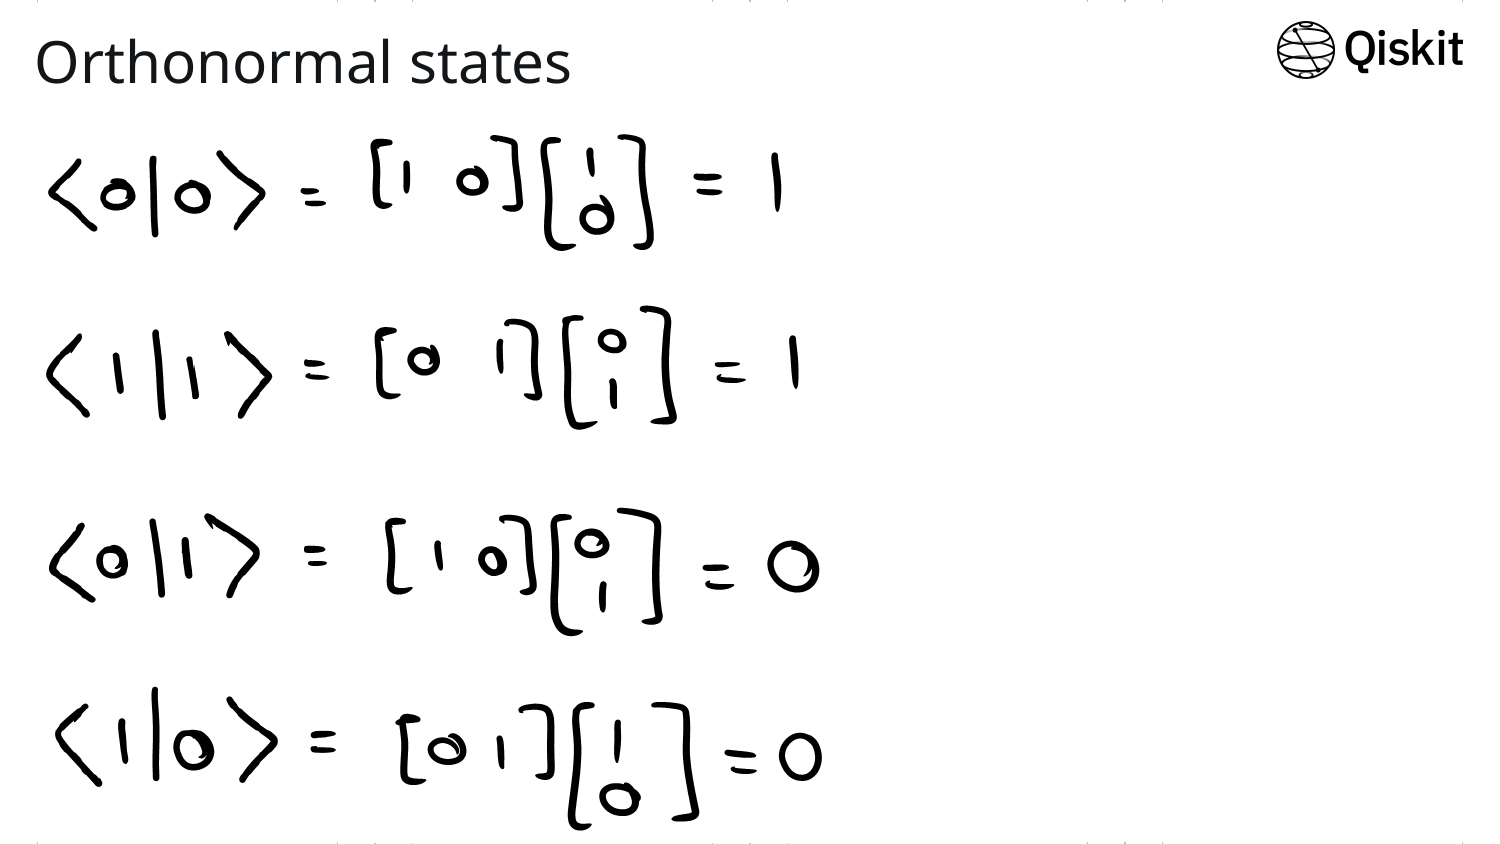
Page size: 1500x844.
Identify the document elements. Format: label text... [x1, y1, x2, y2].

title Orthonormal states [34, 33, 714, 136]
picture [1277, 21, 1463, 79]
picture [37, 122, 833, 843]
